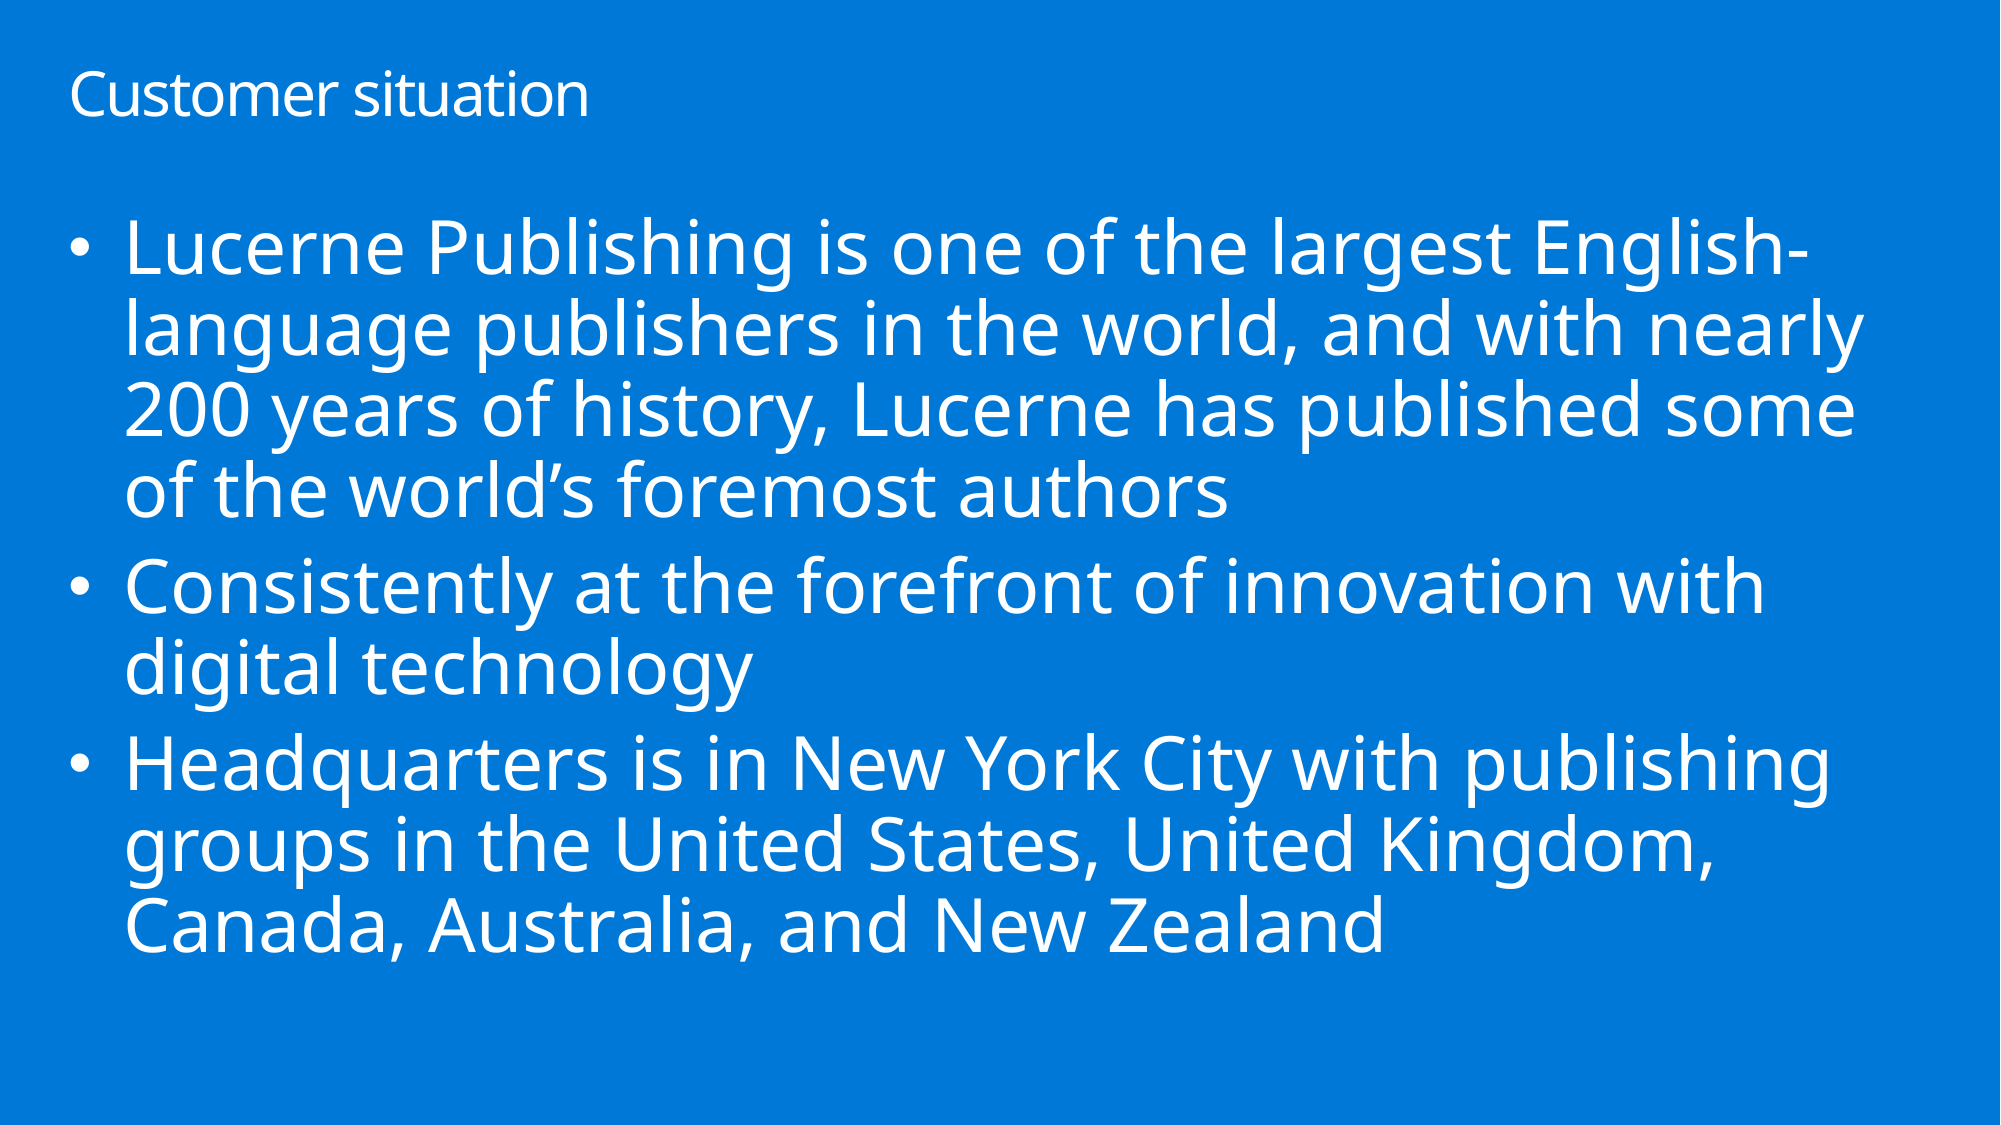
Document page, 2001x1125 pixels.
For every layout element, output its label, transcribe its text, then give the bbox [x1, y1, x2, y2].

list Lucerne Publishing is one of the largest English- language publishers in the world, and with nearly 200 years of history, Lucerne has published some of the world’s foremost authors Consistently at the forefront of innovation with digital technology Headquarters is in New York City with publishing groups in the United States, United Kingdom, Canada, Australia, and New Zealand [44, 195, 1956, 1074]
title Customer situation [44, 47, 1957, 196]
